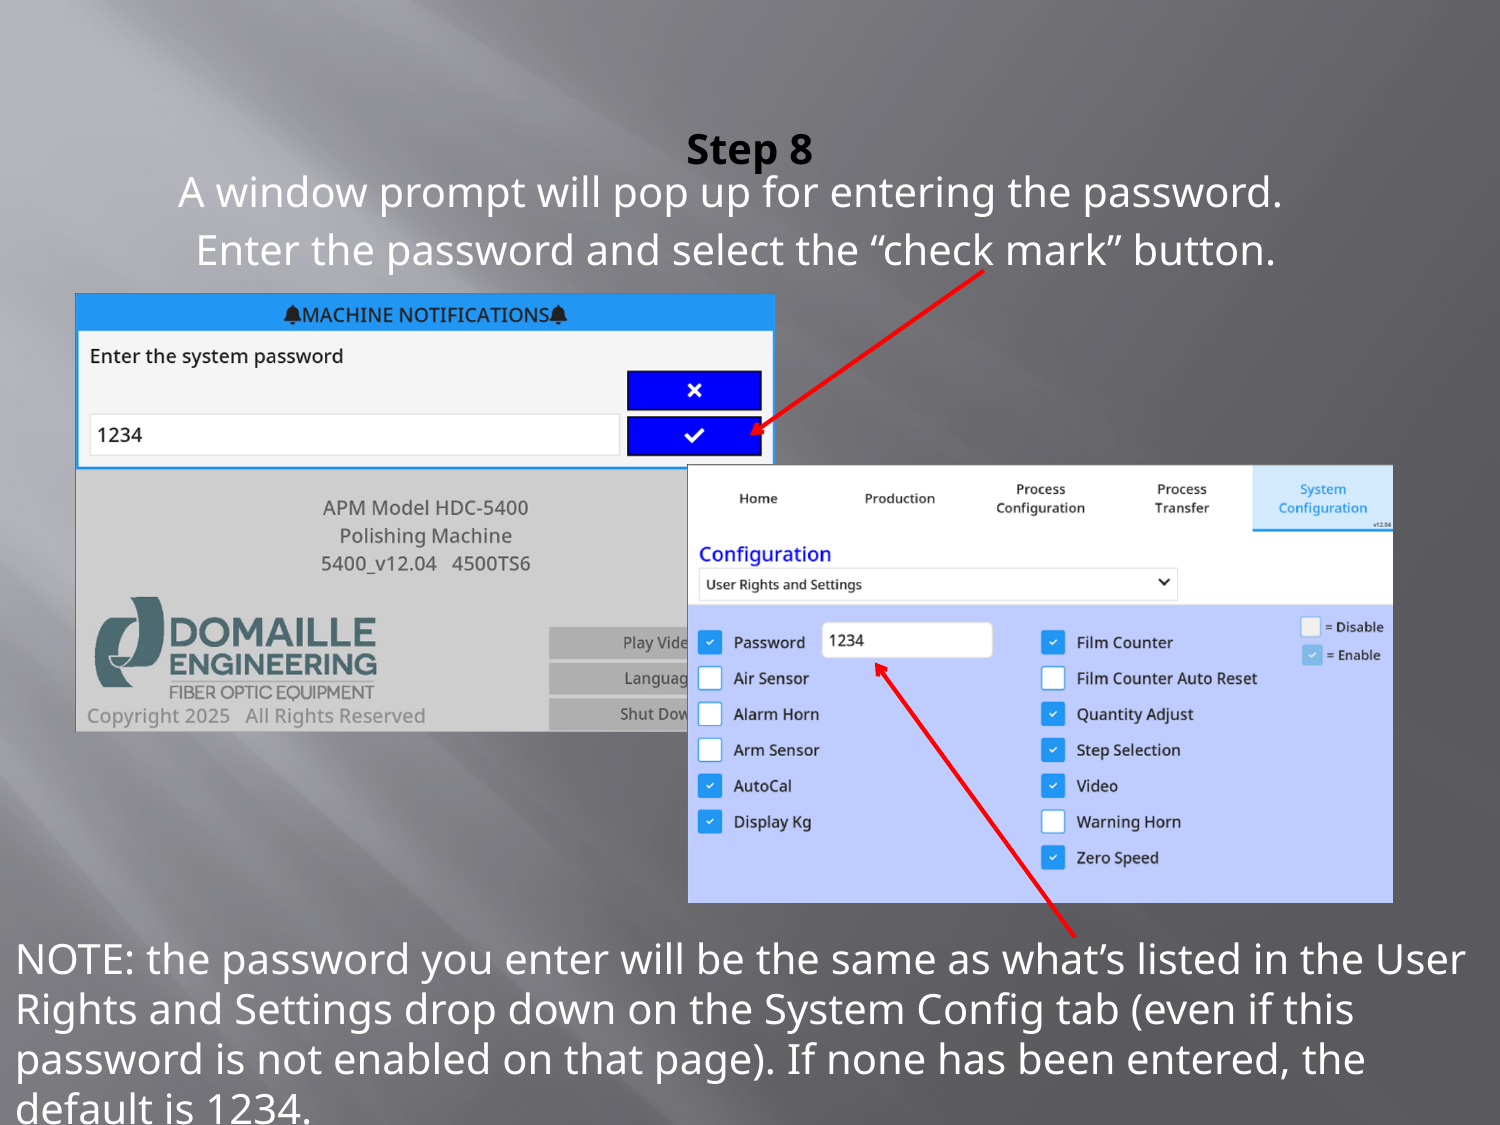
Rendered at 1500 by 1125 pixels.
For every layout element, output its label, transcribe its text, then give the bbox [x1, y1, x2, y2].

picture [74, 292, 1394, 903]
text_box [874, 662, 1076, 938]
list A window prompt will pop up for entering the password. Enter the password and select the “check mark” button. [117, 158, 1355, 300]
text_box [749, 270, 985, 436]
text_box NOTE: the password you enter will be the same as what’s listed in the User Rights and Settings drop down on the System Config tab (even if this password is not enabled on that page). If none has been entered, the default is 1234. [0, 925, 1500, 1125]
title Step 8 [300, 87, 1200, 158]
